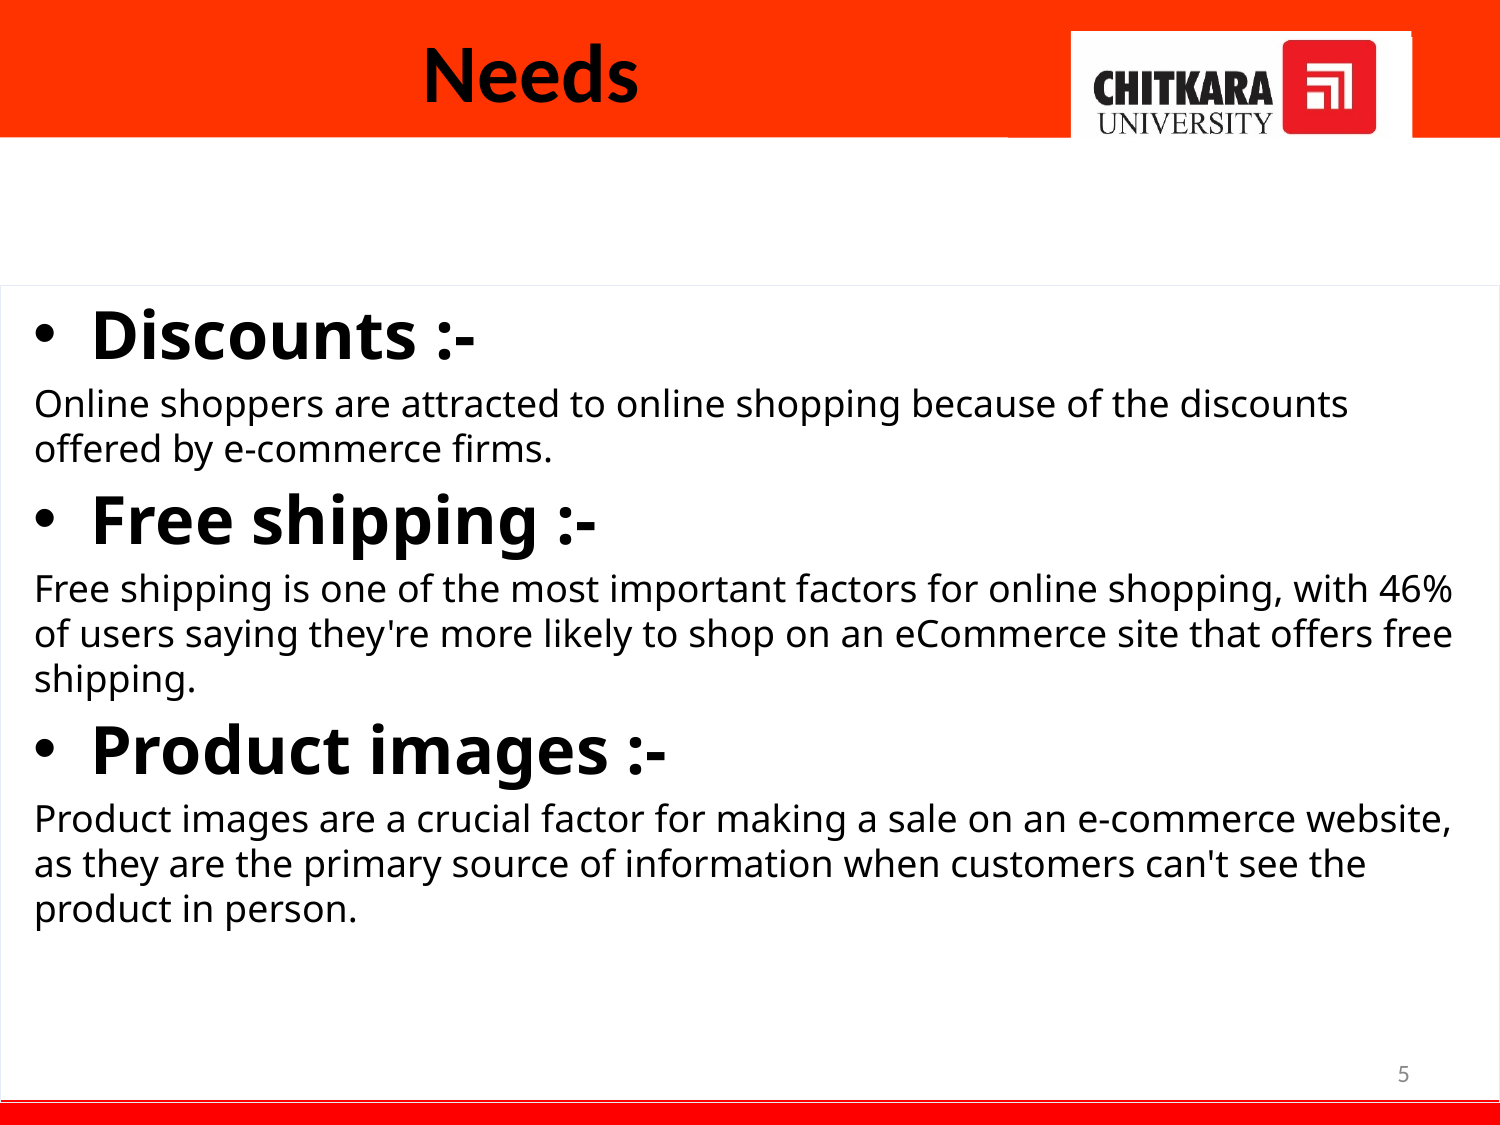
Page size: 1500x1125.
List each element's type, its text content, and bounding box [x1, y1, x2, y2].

list Discounts :- Online shoppers are attracted to online shopping because of the discounts offered by e-commerce firms. Free shipping :- Free shipping is one of the most important factors for online shopping, with 46% of users saying they're more likely to shop on an eCommerce site that offers free shipping. Product images :- Product images are a crucial factor for making a sale on an e-commerce website, as they are the primary source of information when customers can't see the product in person. [0, 285, 1500, 1103]
title Needs [0, 0, 1063, 138]
slide_number 5 [1074, 1042, 1425, 1103]
picture [1074, 37, 1391, 138]
